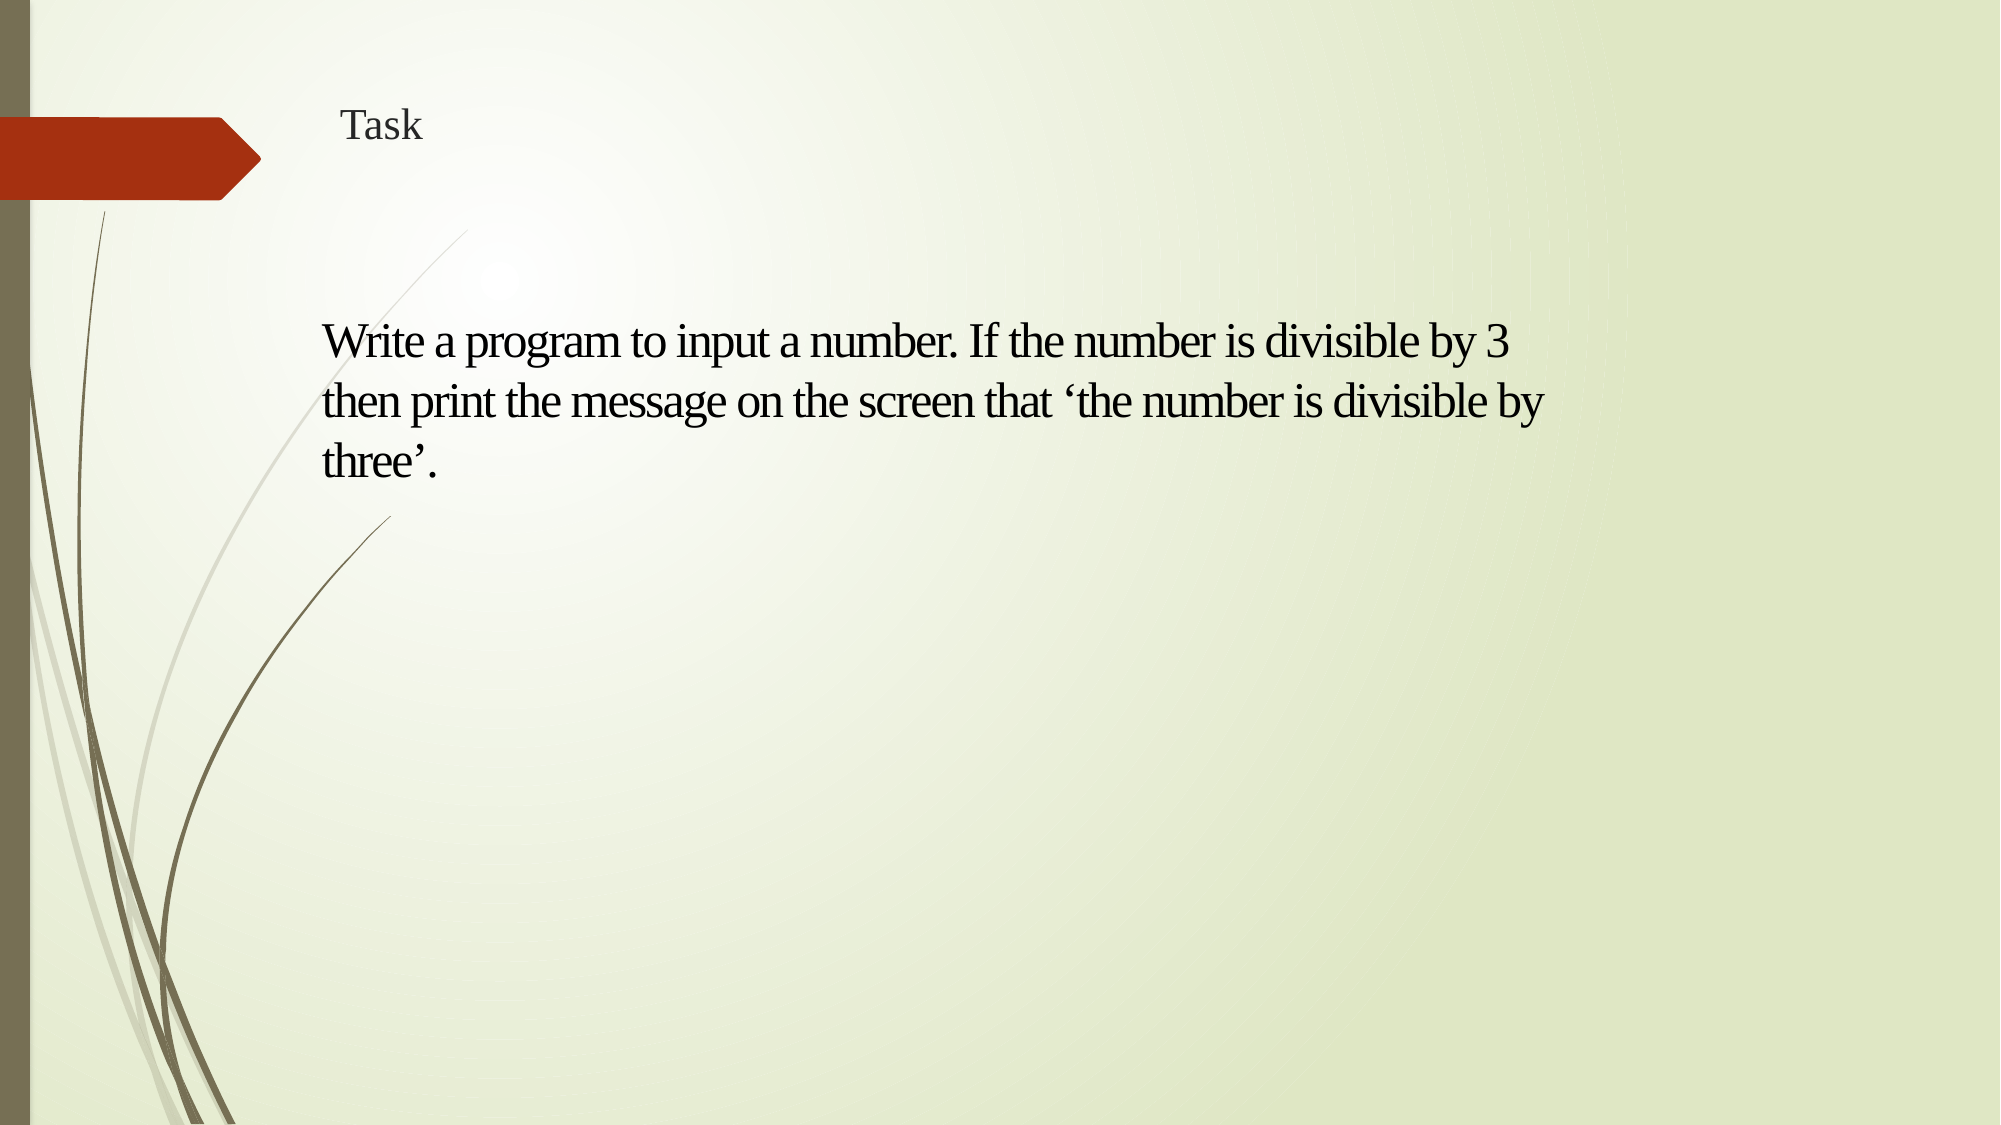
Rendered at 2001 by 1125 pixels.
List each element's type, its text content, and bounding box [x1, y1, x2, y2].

title Task [324, 87, 1619, 156]
text_box Write a program to input a number. If the number is divisible by 3 then print the message on the screen that ‘the number is divisible by three’. [307, 288, 1601, 507]
